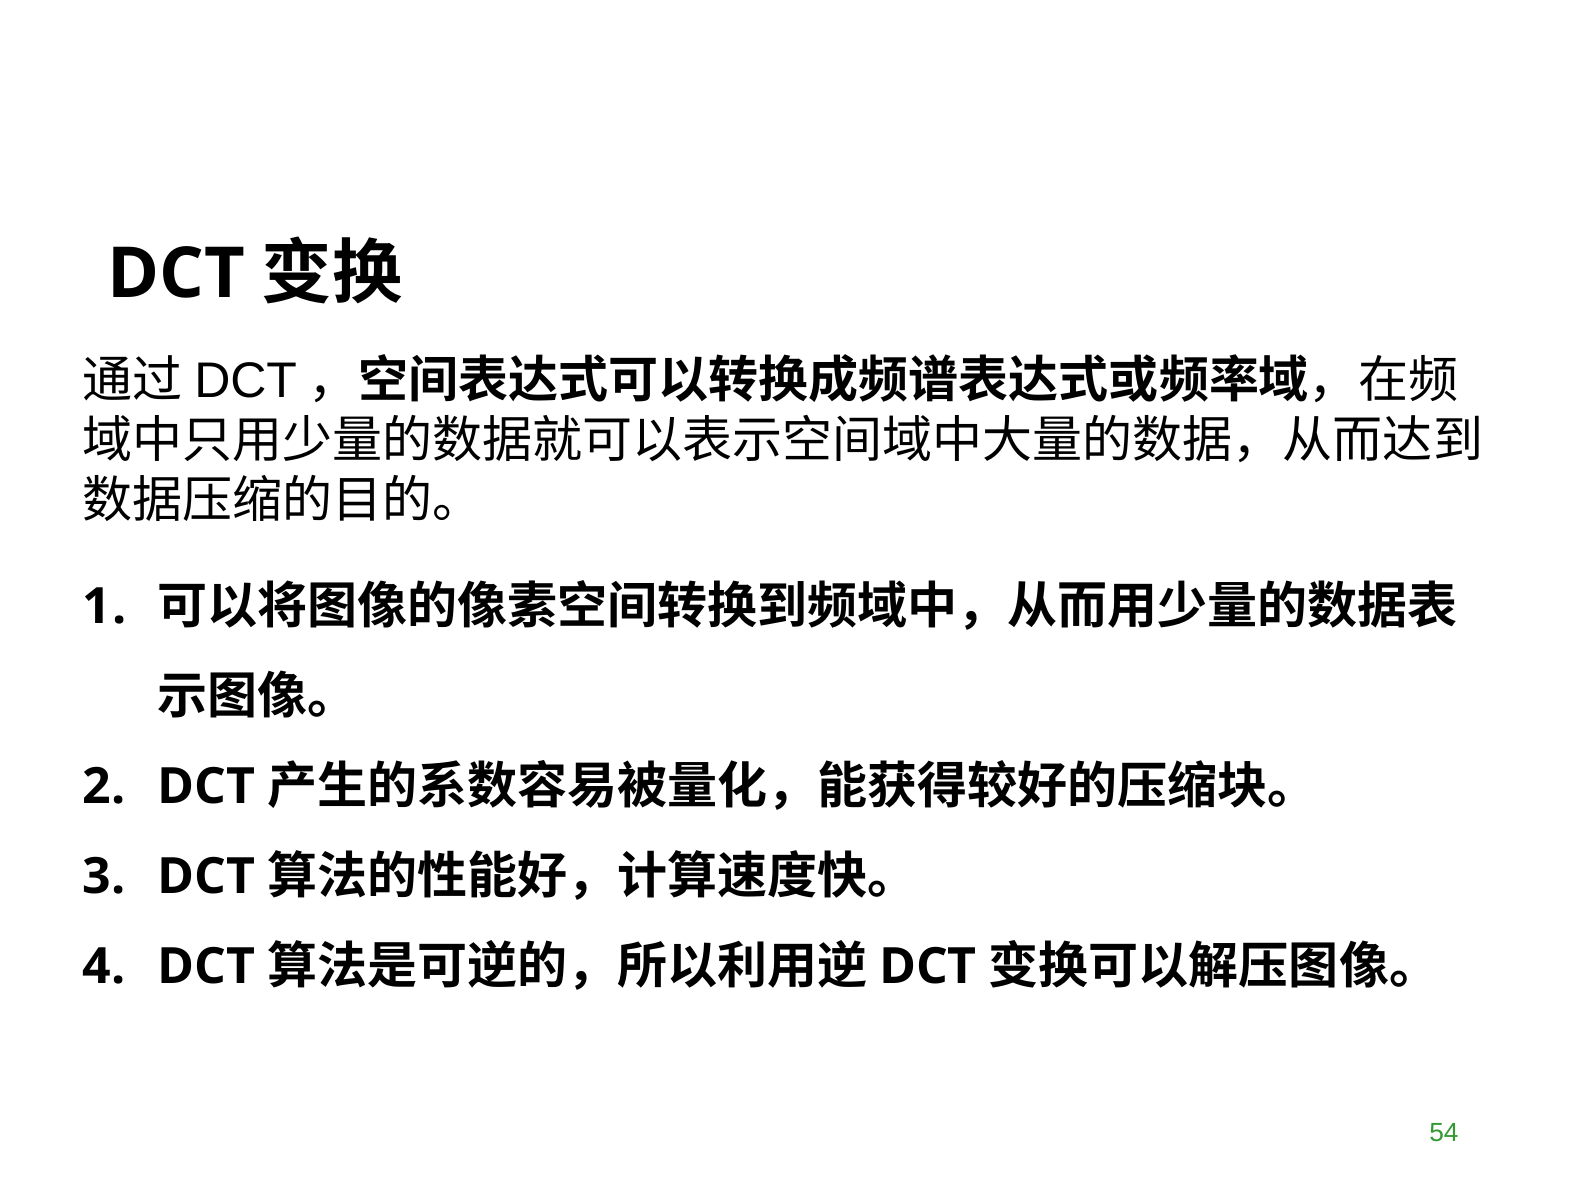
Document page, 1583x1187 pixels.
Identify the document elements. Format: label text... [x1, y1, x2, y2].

text_box 通过DCT，空间表达式可以转换成频谱表达式或频率域，在频域中只用少量的数据就可以表示空间域中大量的数据，从而达到数据压缩的目的。 [68, 340, 1518, 535]
text_box 可以将图像的像素空间转换到频域中，从而用少量的数据表示图像。 DCT产生的系数容易被量化，能获得较好的压缩块。 DCT算法的性能好，计算速度快。 DCT算法是可逆的，所以利用逆DCT变换可以解压图像。 [68, 536, 1518, 1001]
slide_number 54 [1117, 1099, 1474, 1163]
text_box DCT变换 [93, 219, 1019, 319]
